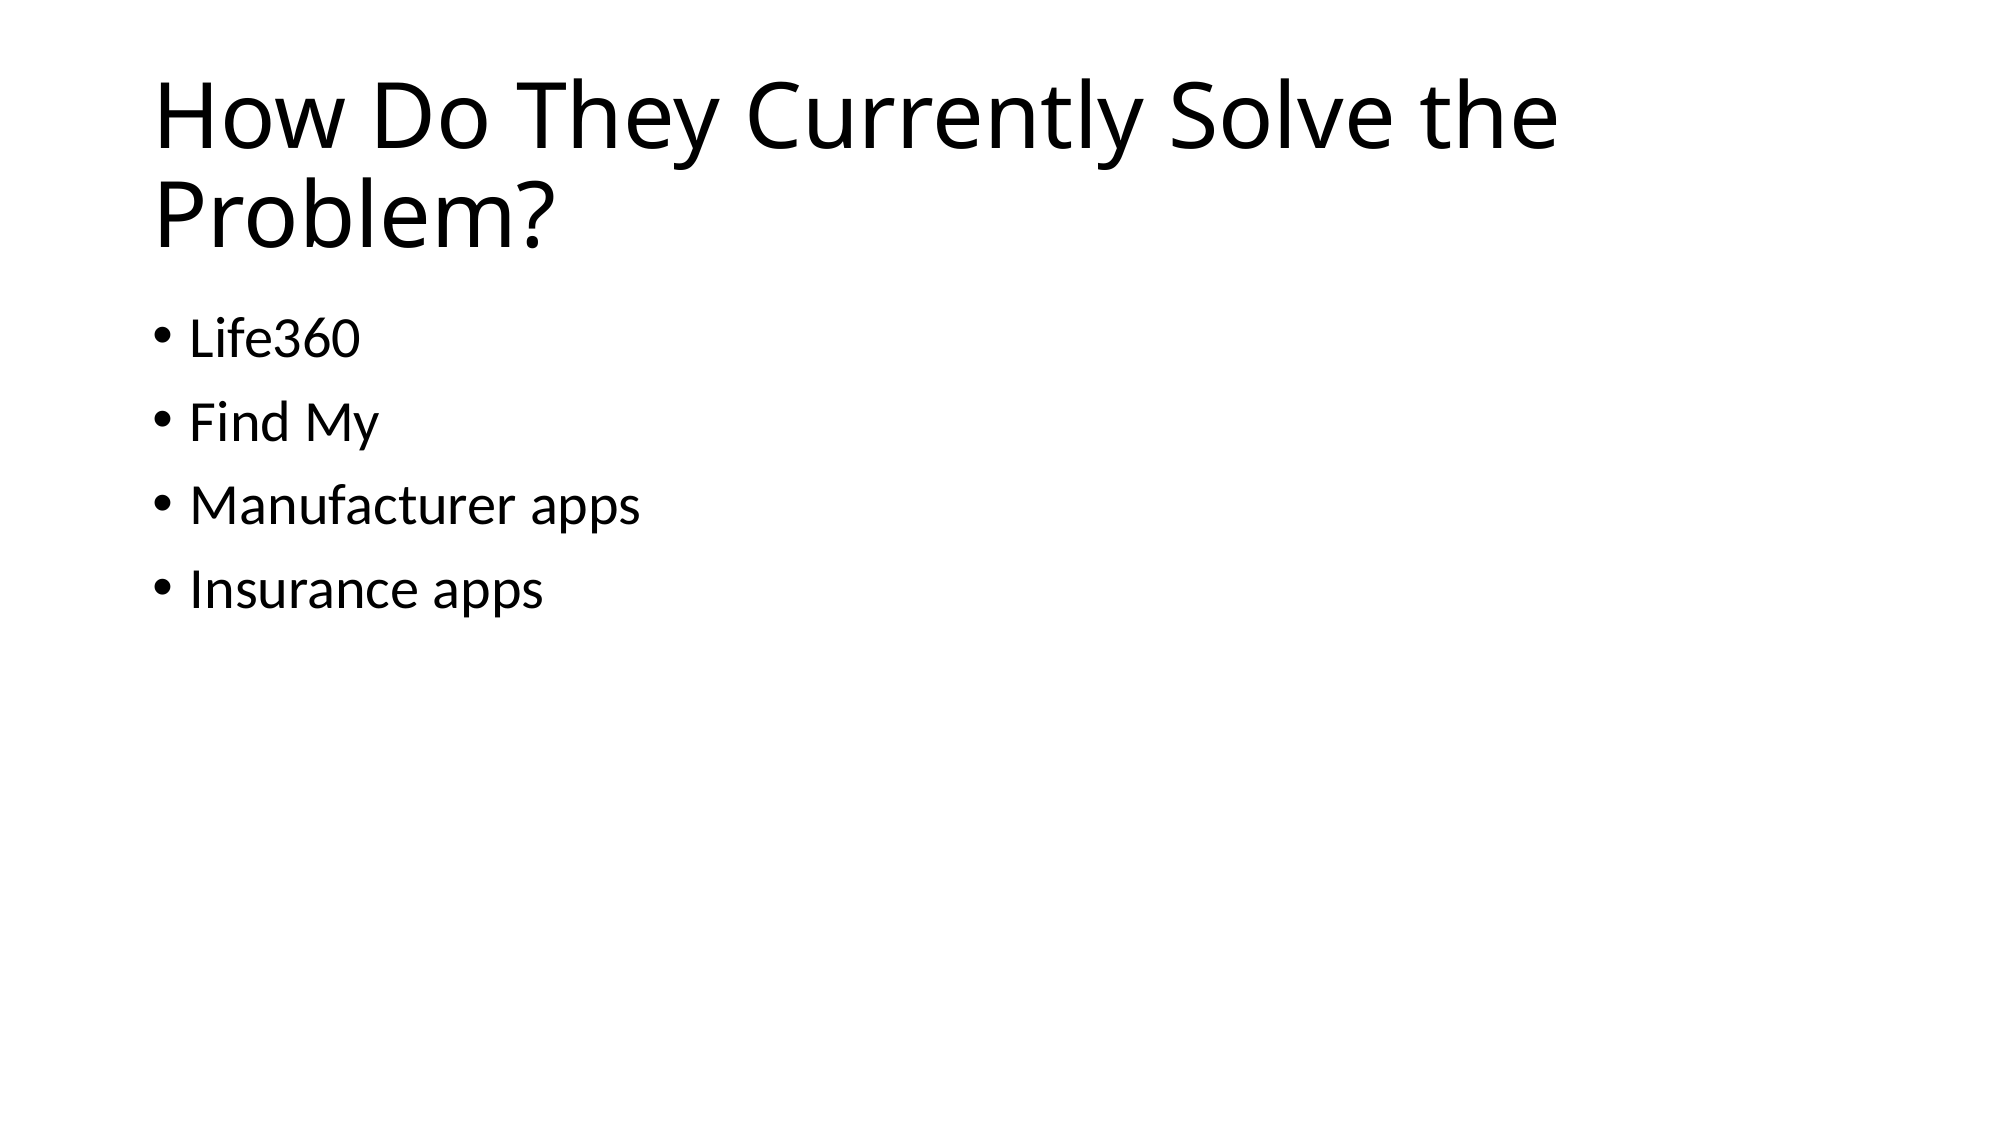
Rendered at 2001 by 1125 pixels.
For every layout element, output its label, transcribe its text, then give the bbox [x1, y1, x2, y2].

title How Do They Currently Solve the Problem? [137, 59, 1863, 278]
list Life360 Find My Manufacturer apps Insurance apps [137, 299, 1863, 1014]
